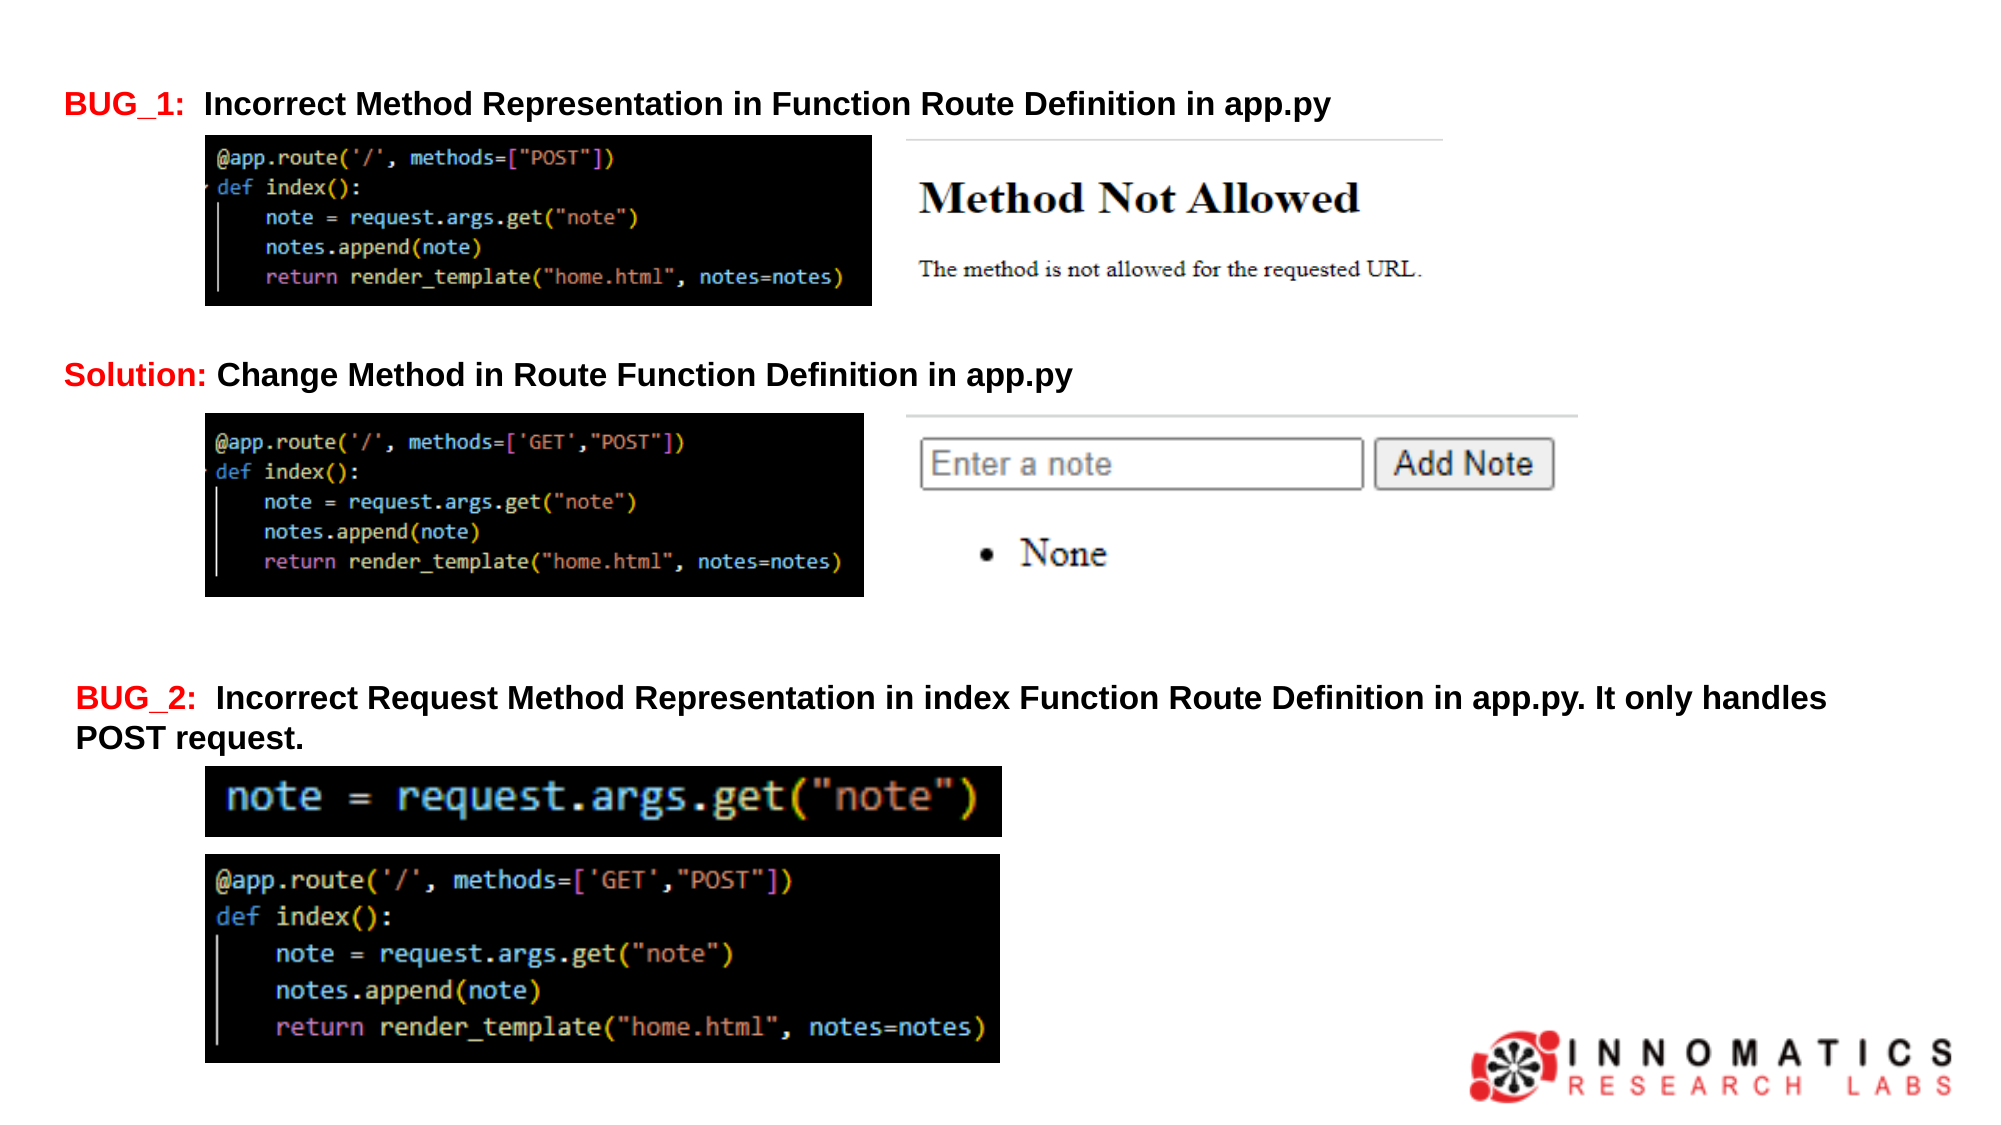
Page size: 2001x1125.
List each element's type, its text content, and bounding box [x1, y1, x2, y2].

picture [1445, 1014, 1975, 1125]
picture [205, 135, 872, 307]
picture [905, 135, 1443, 346]
picture [205, 766, 1002, 837]
text_box BUG_2: Incorrect Request Method Representation in index Function Route Definition in app.py. It only handles POST request. [60, 668, 1893, 764]
picture [205, 413, 865, 597]
picture [205, 854, 1001, 1063]
text_box Solution: Change Method in Route Function Definition in app.py [49, 345, 1882, 400]
text_box BUG_1: Incorrect Method Representation in Function Route Definition in app.py [49, 74, 1882, 130]
picture [905, 413, 1578, 597]
